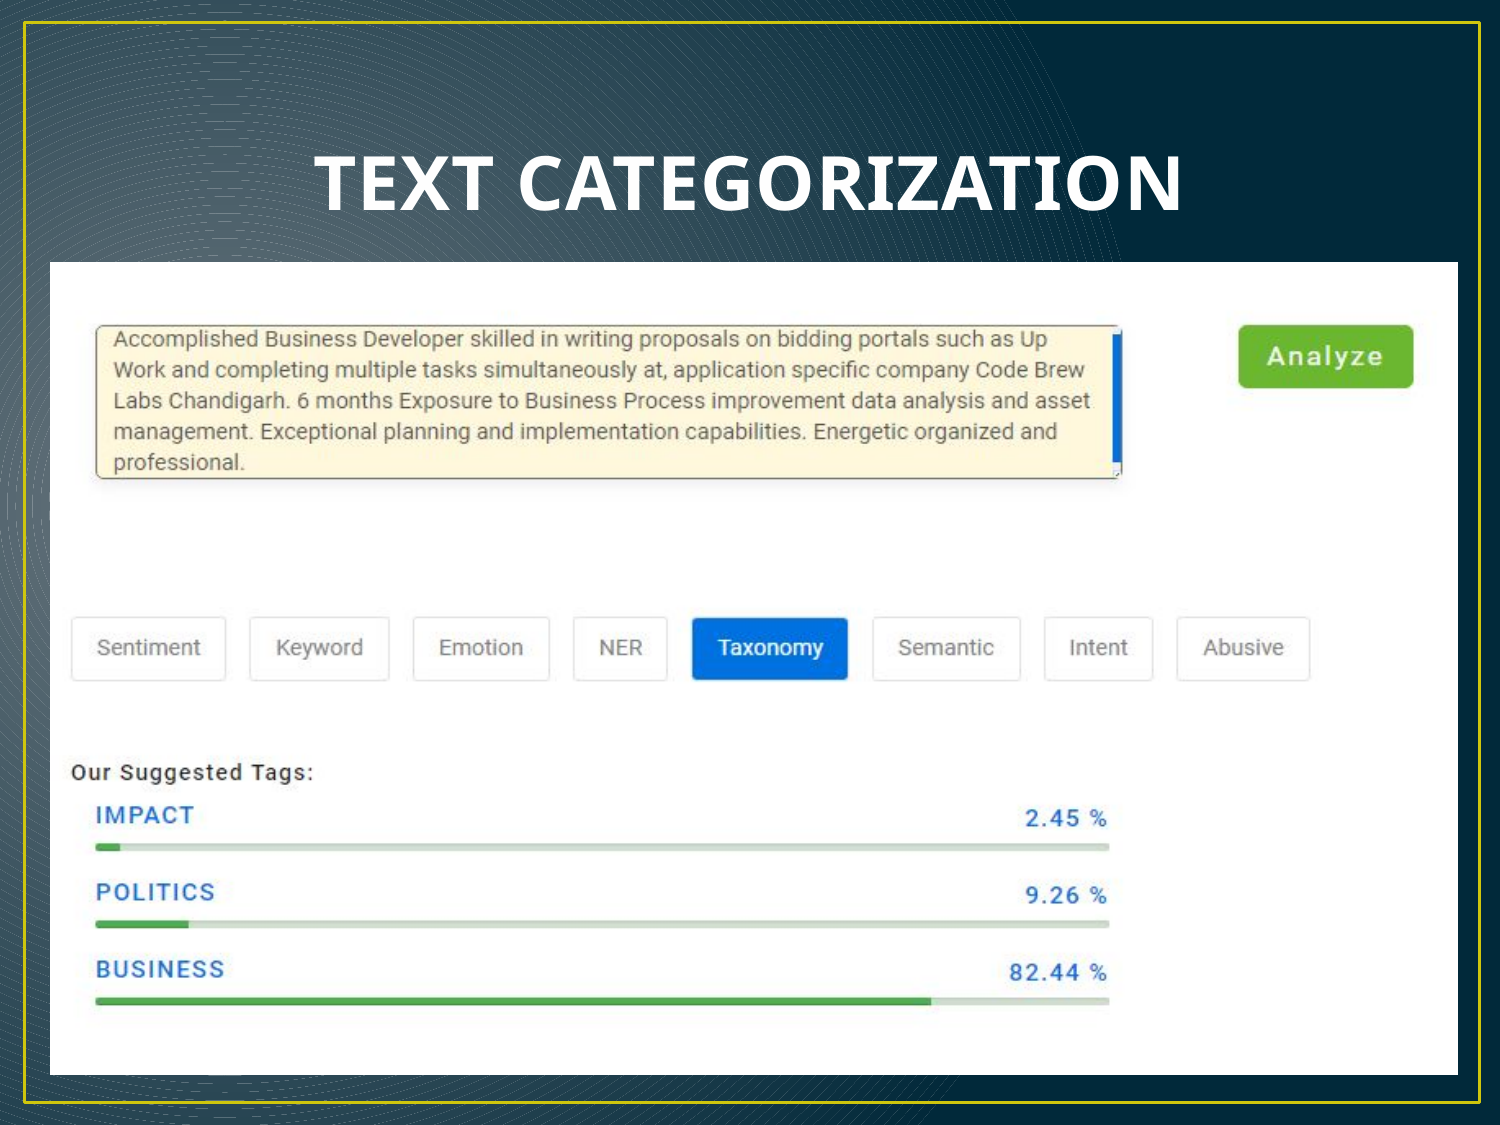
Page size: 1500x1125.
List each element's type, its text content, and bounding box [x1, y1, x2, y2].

picture [906, 1081, 921, 1089]
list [49, 262, 1458, 1076]
picture [1086, 256, 1094, 262]
title TEXT CATEGORIZATION [75, 45, 1425, 233]
